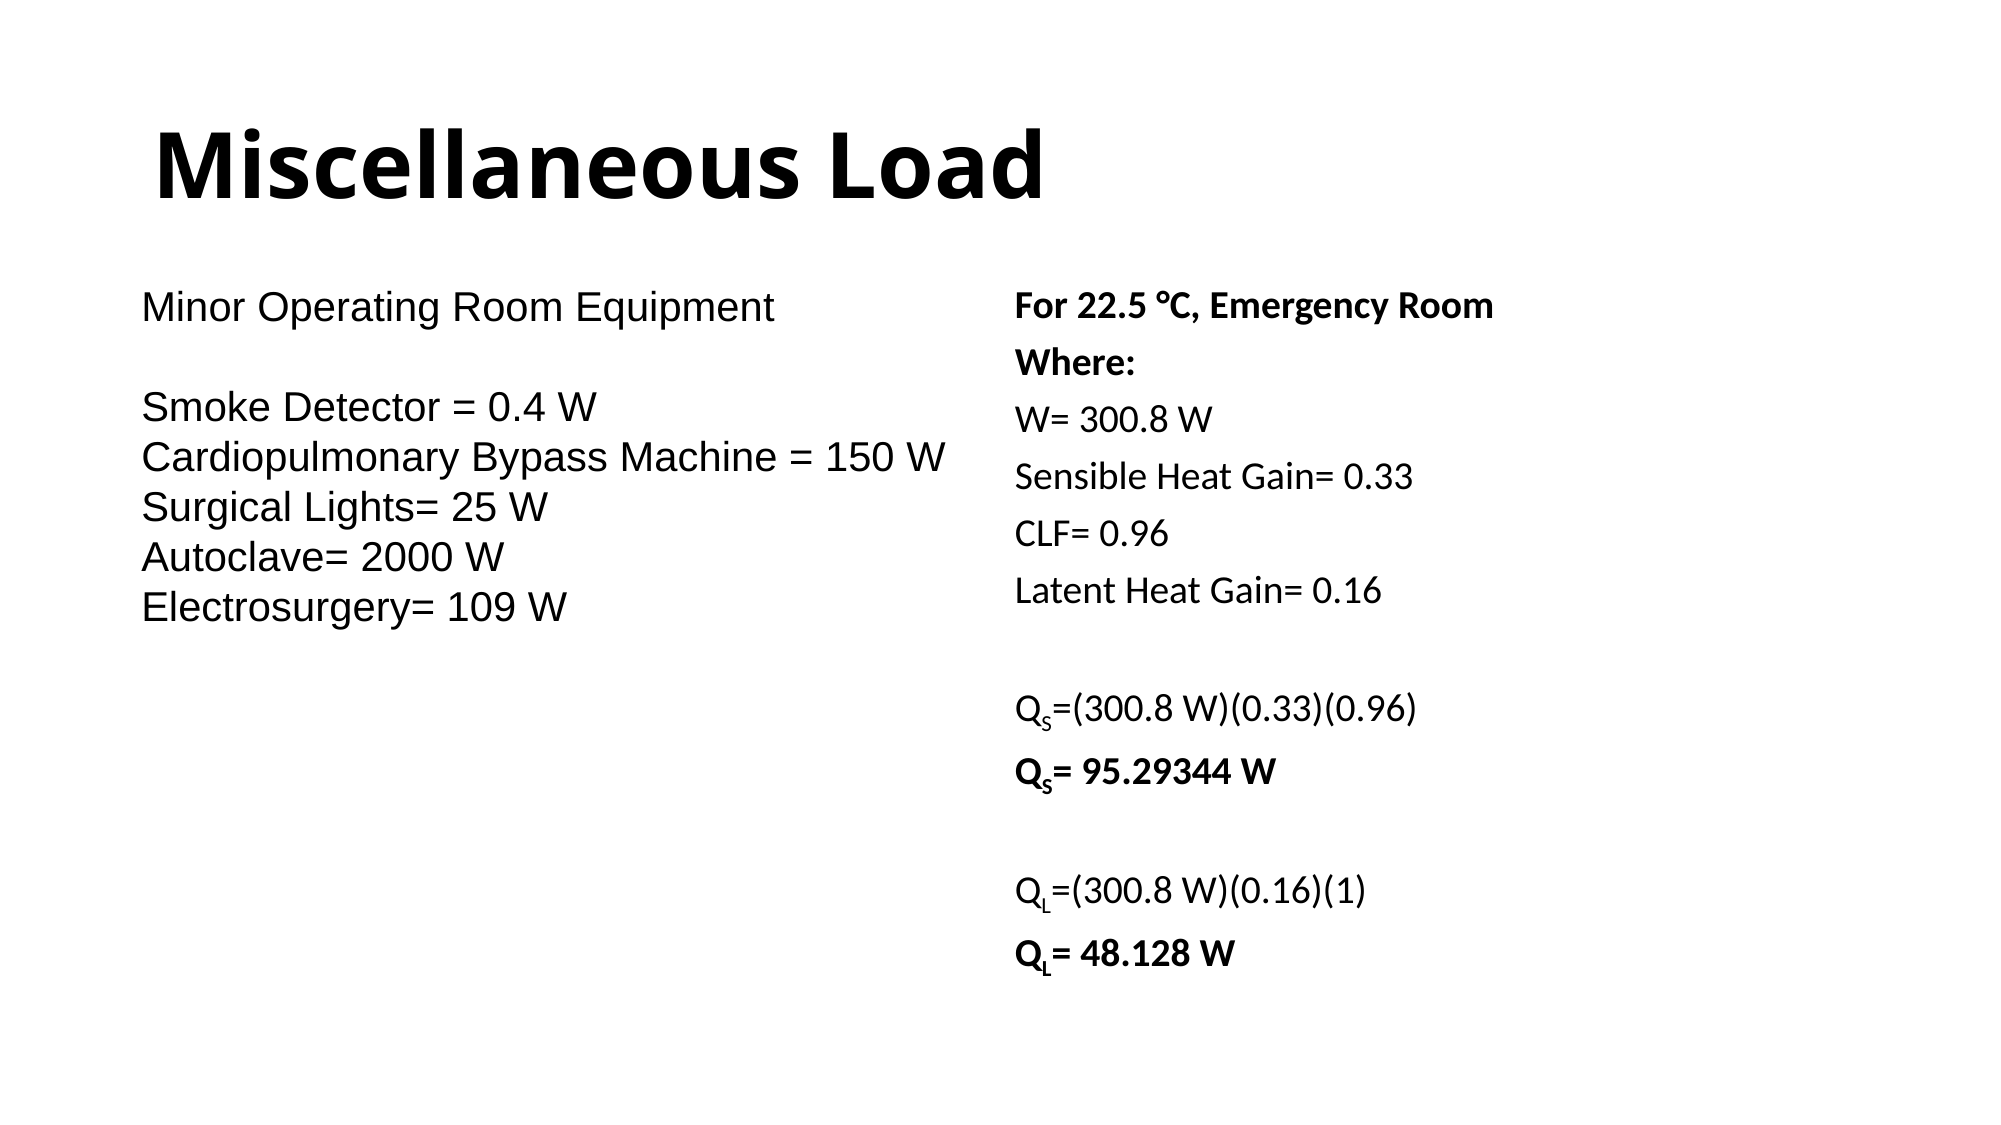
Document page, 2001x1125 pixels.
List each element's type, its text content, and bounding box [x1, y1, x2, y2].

list For 22.5 °C, Emergency Room Where: W= 300.8 W Sensible Heat Gain= 0.33 CLF= 0.96 Latent Heat Gain= 0.16 QS=(300.8 W)(0.33)(0.96) QS= 95.29344 W QL=(300.8 W)(0.16)(1) QL= 48.128 W [999, 277, 1874, 992]
title Miscellaneous Load [137, 59, 1863, 278]
text_box Minor Operating Room Equipment Smoke Detector = 0.4 W Cardiopulmonary Bypass Machine = 150 W Surgical Lights= 25 W Autoclave= 2000 W Electrosurgery= 109 W [126, 272, 980, 727]
